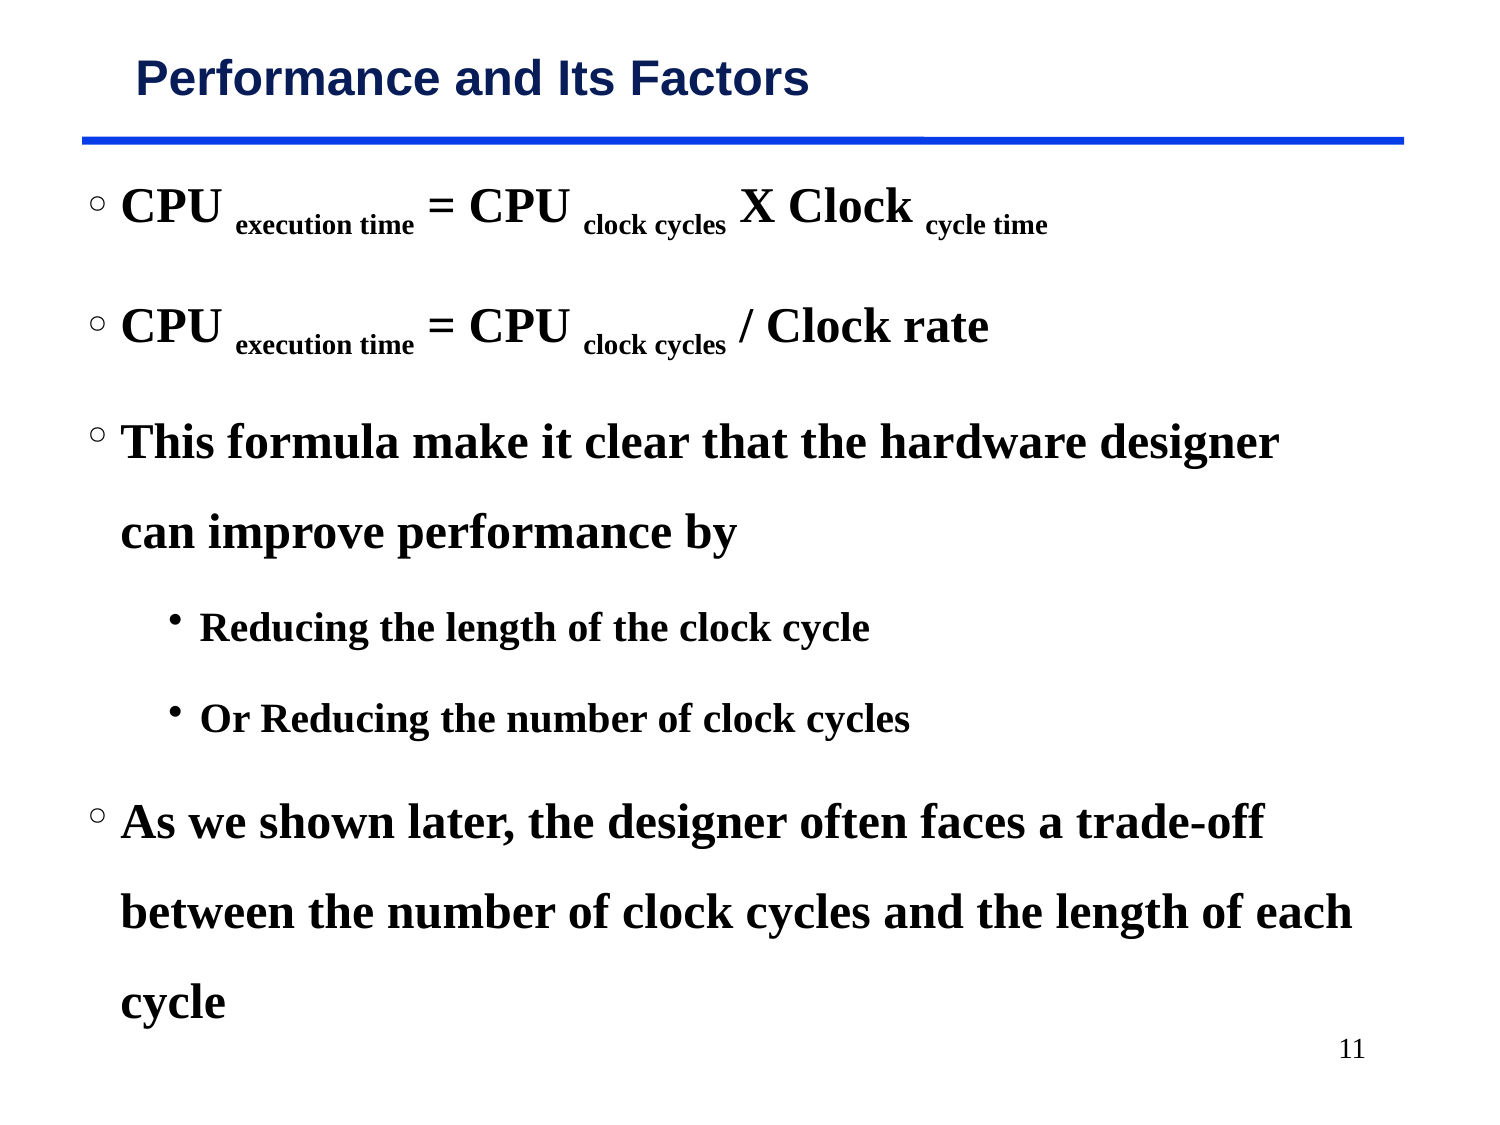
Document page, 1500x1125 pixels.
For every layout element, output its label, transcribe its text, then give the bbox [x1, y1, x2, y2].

slide_number 11 [1030, 1021, 1382, 1100]
list CPU execution time = CPU clock cycles X Clock cycle time CPU execution time = CPU clock cycles / Clock rate This formula make it clear that the hardware designer can improve performance by Reducing the length of the clock cycle Or Reducing the number of clock cycles As we shown later, the designer often faces a trade-off between the number of clock cycles and the length of each cycle [76, 134, 1365, 1024]
title Performance and Its Factors [125, 50, 822, 111]
